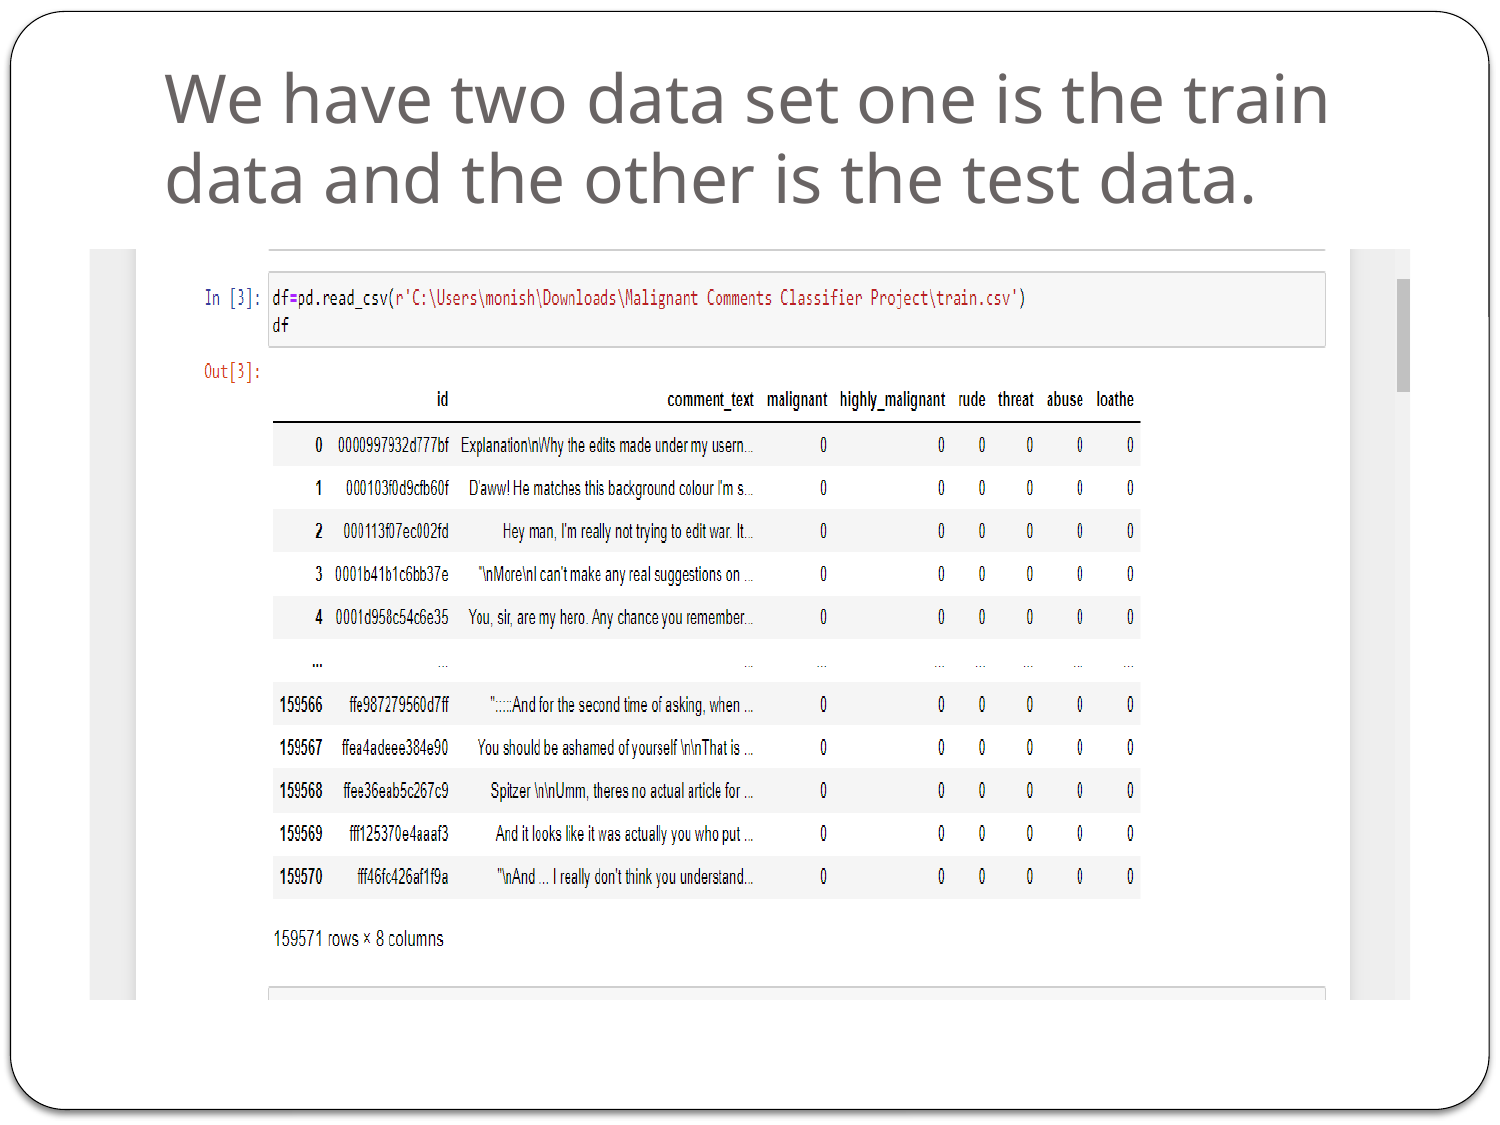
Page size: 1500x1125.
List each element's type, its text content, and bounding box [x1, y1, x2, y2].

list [89, 249, 1411, 1001]
title We have two data set one is the train data and the other is the test data. [150, 45, 1425, 233]
